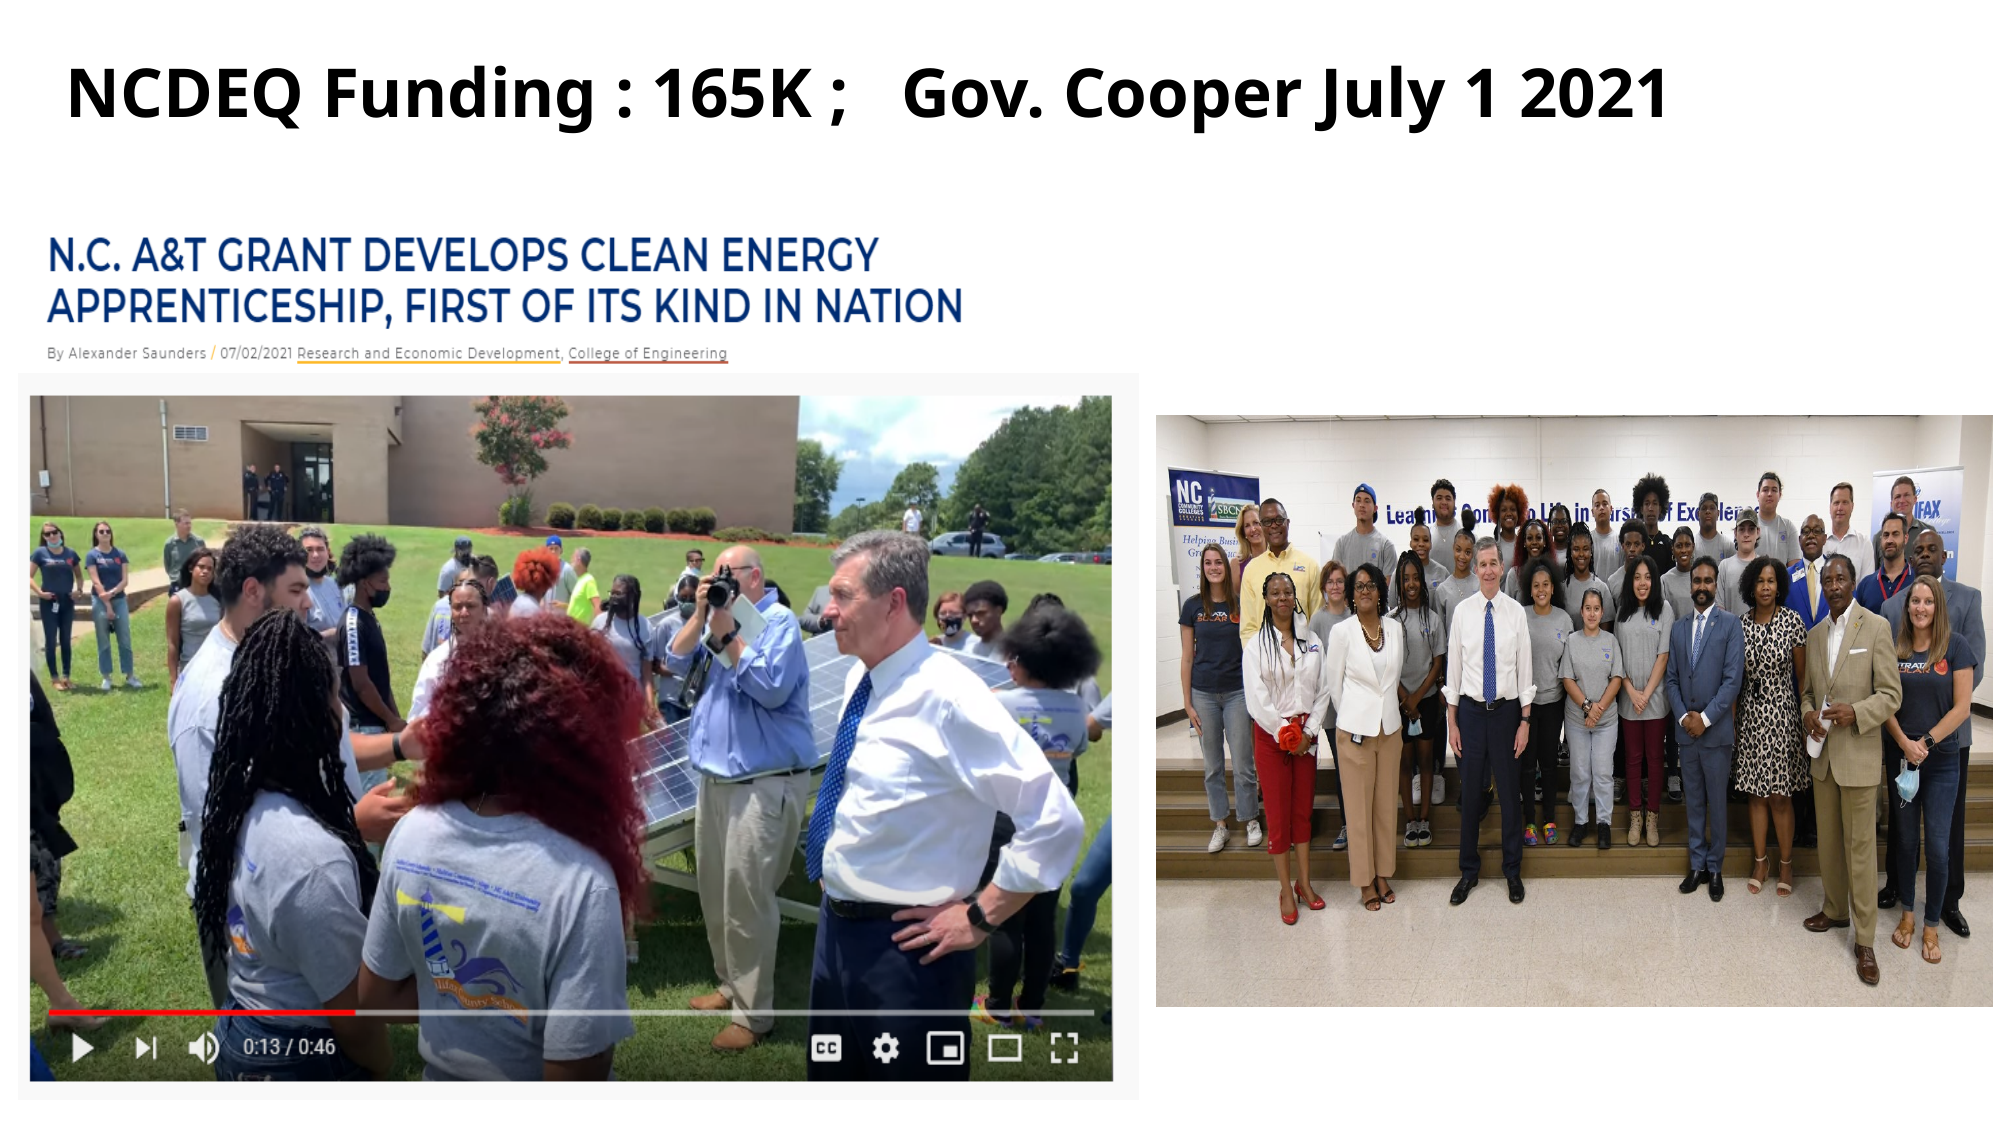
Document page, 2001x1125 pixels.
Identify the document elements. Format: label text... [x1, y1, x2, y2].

picture [1156, 415, 1993, 1007]
picture [18, 223, 1139, 1106]
title NCDEQ Funding : 165K ; Gov. Cooper July 1 2021 [50, 19, 1776, 173]
